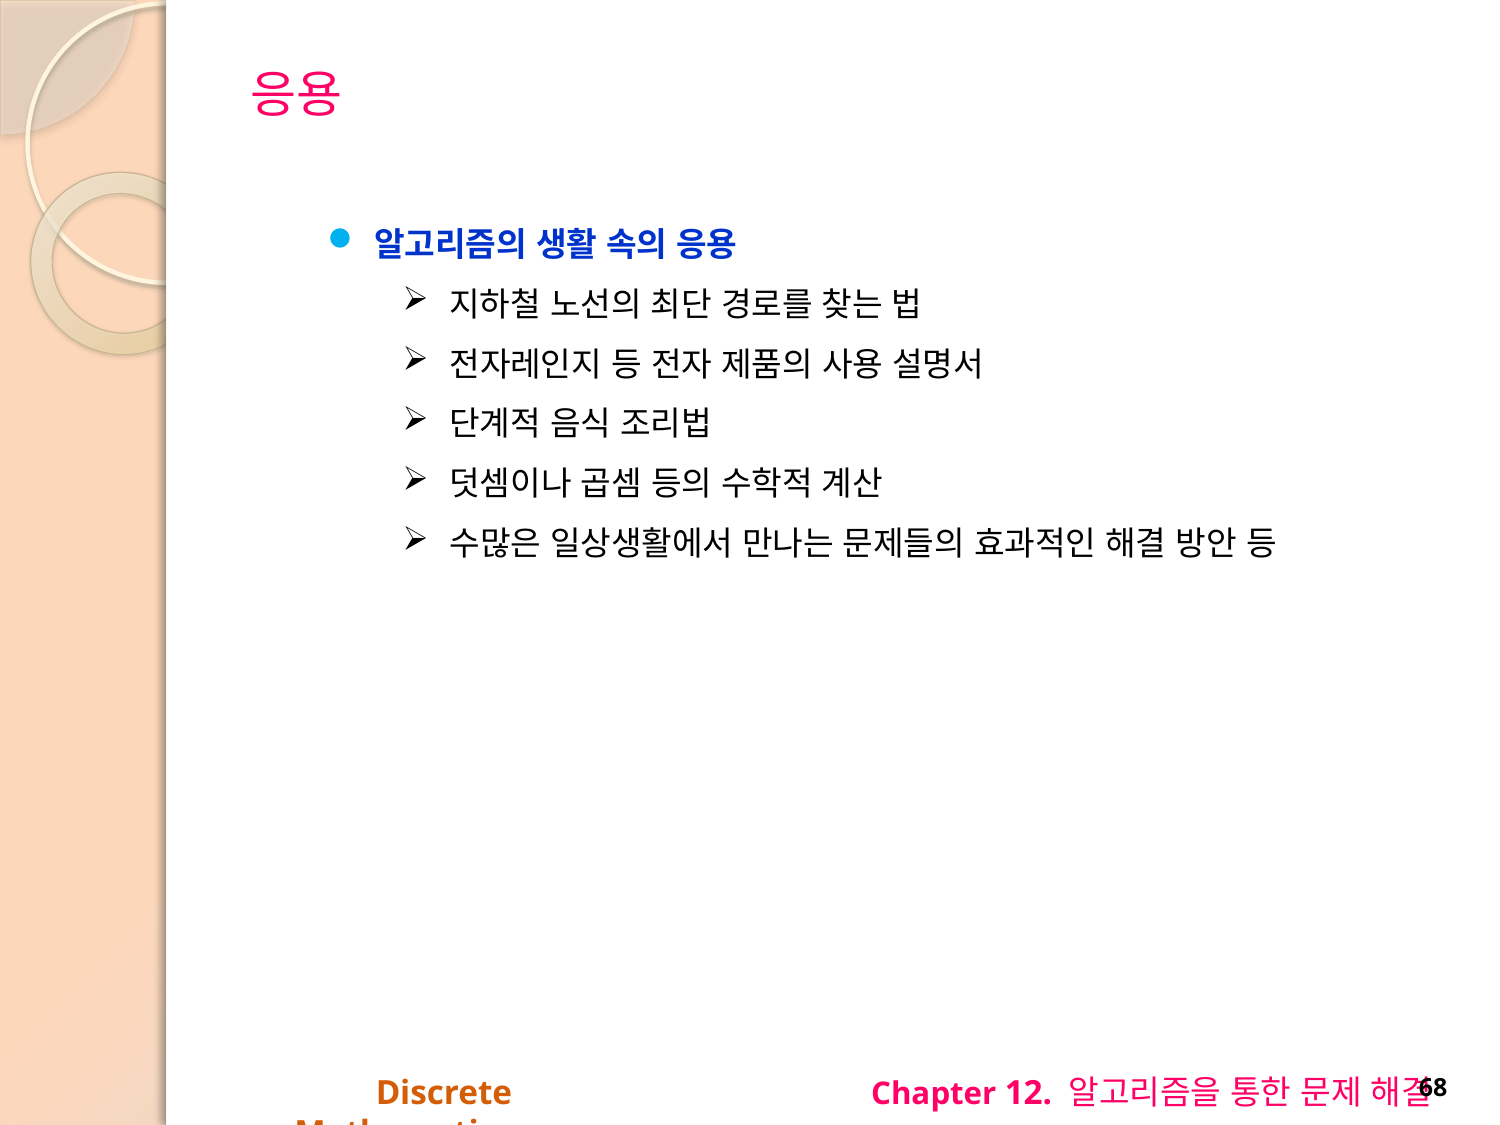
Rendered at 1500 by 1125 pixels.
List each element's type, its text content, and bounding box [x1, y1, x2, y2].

title 응용 [235, 45, 1466, 141]
text_box 알고리즘의 생활 속의 응용 지하철 노선의 최단 경로를 찾는 법 전자레인지 등 전자 제품의 사용 설명서 단계적 음식 조리법 덧셈이나 곱셈 등의 수학적 계산 수많은 일상생활에서 만나는 문제들의 효과적인 해결 방안 등 [312, 195, 1435, 570]
slide_number 68 [1382, 1071, 1484, 1114]
text_box Discrete Mathematics [172, 1063, 528, 1125]
text_box Chapter 12. 알고리즘을 통한 문제 해결 [856, 1063, 1478, 1119]
